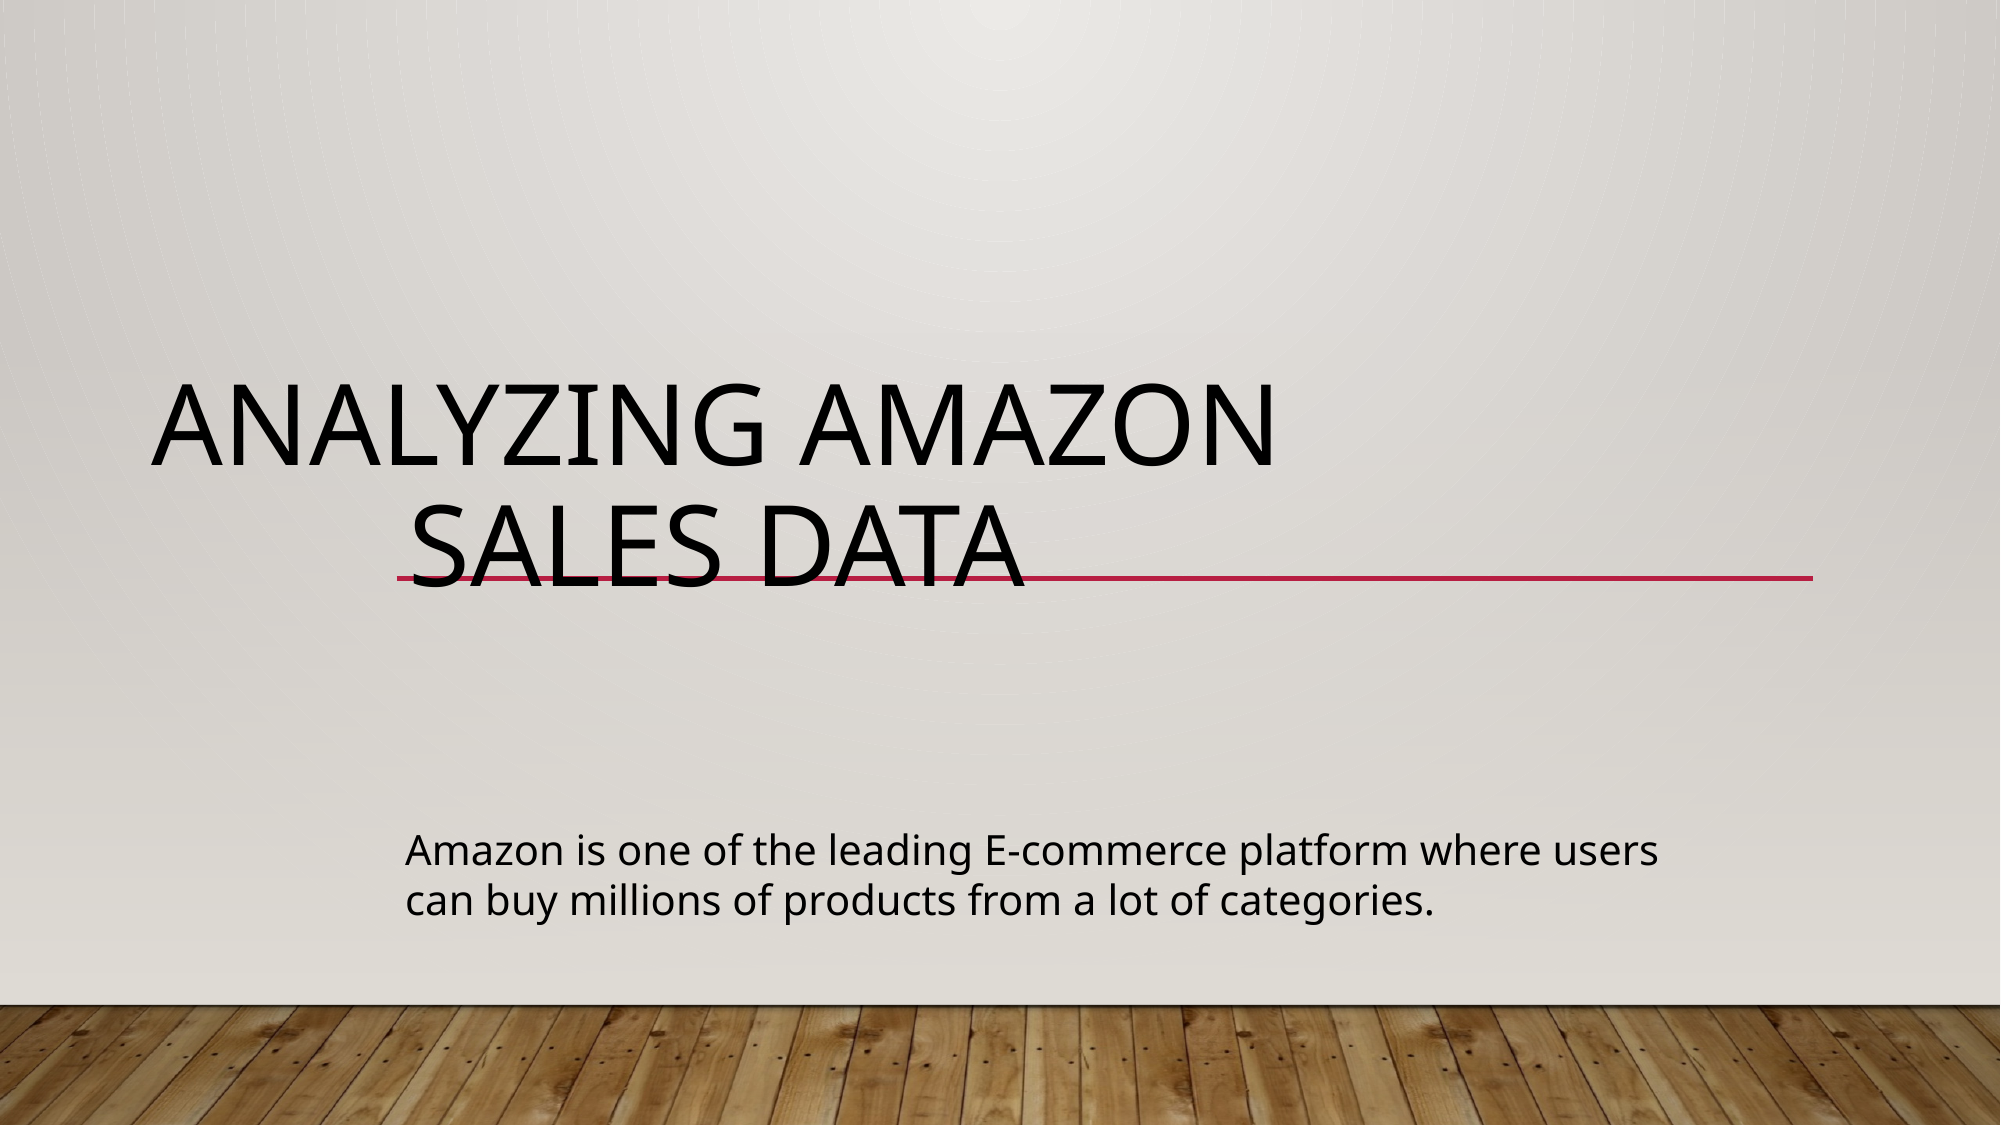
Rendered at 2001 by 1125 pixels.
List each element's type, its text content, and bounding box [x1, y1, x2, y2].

title Analyzing Amazon Sales Data [70, 226, 1365, 619]
text_box Amazon is one of the leading E-commerce platform where users can buy millions of products from a lot of categories. [390, 816, 1734, 982]
picture [0, 1005, 2000, 1125]
